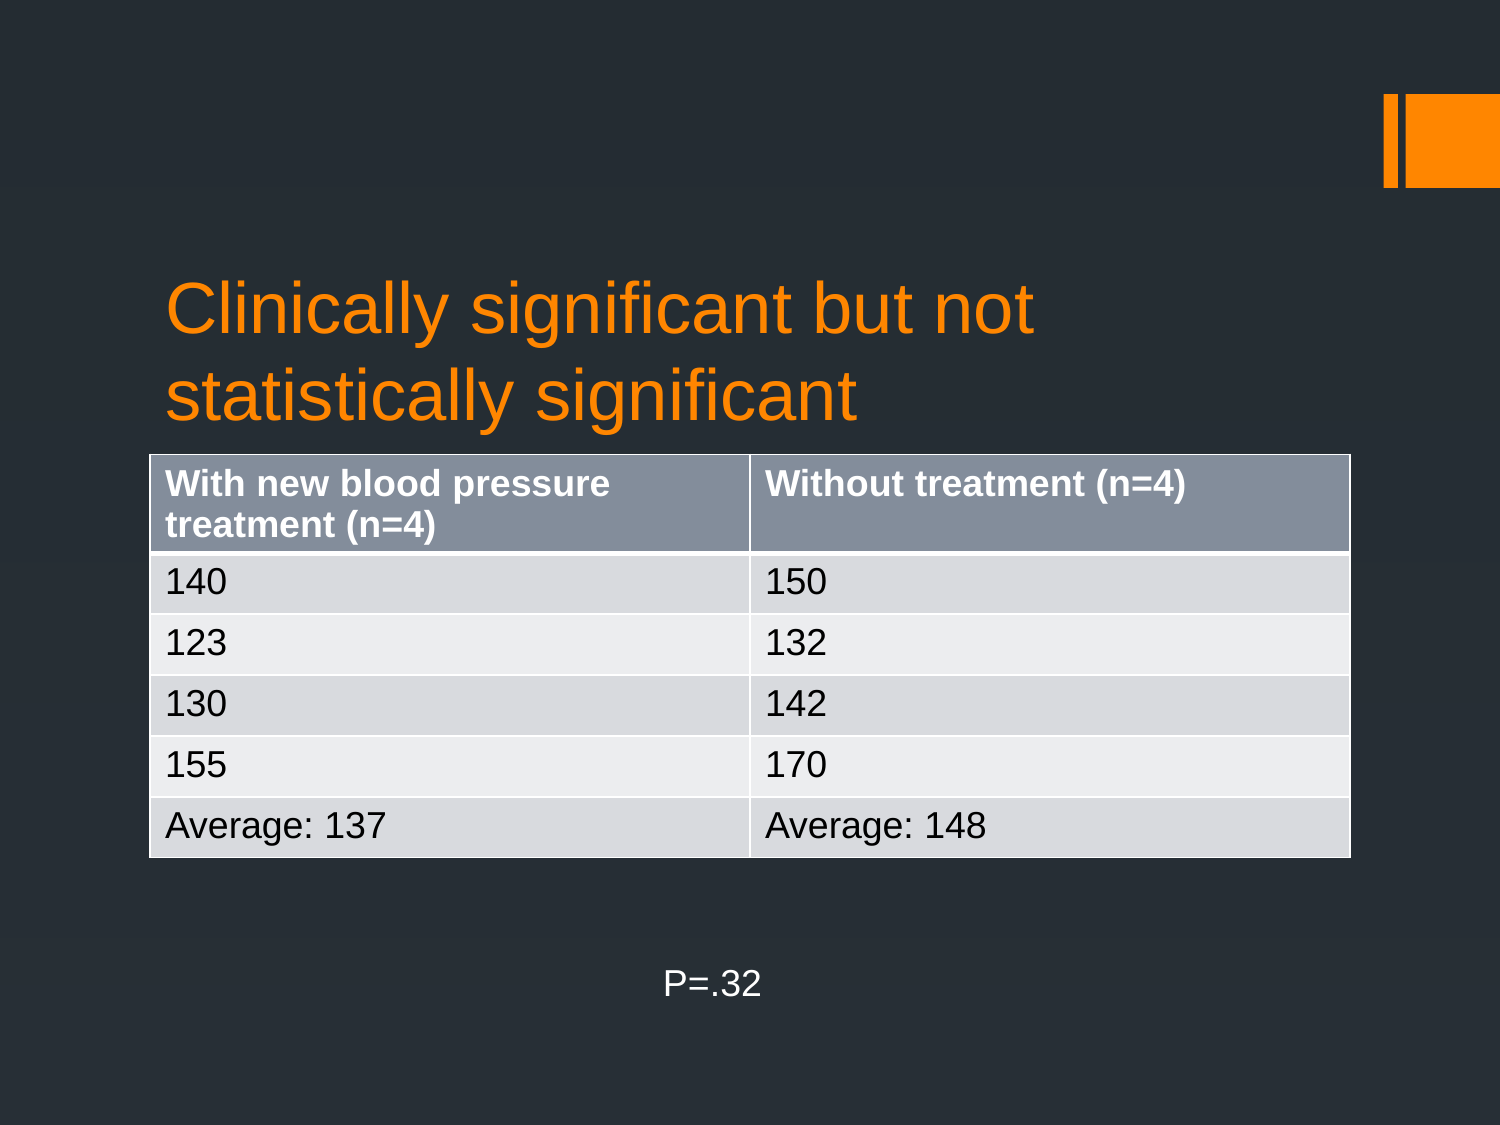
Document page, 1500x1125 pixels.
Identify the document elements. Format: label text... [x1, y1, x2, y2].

table_cell 170 [751, 737, 1349, 796]
table_cell 140 [151, 556, 749, 613]
table_cell 155 [151, 737, 749, 796]
table_cell Average: 137 [151, 798, 749, 857]
table_cell Average: 148 [751, 798, 1349, 857]
table_header Without treatment (n=4) [751, 455, 1349, 551]
table_cell 123 [151, 615, 749, 674]
table_header With new blood pressure treatment (n=4) [151, 455, 749, 551]
title Clinically significant but not statistically significant [150, 253, 1350, 443]
table_cell 142 [751, 676, 1349, 735]
table_cell 150 [751, 556, 1349, 613]
table_cell 130 [151, 676, 749, 735]
table_cell 132 [751, 615, 1349, 674]
text_box P=.32 [648, 951, 777, 1011]
